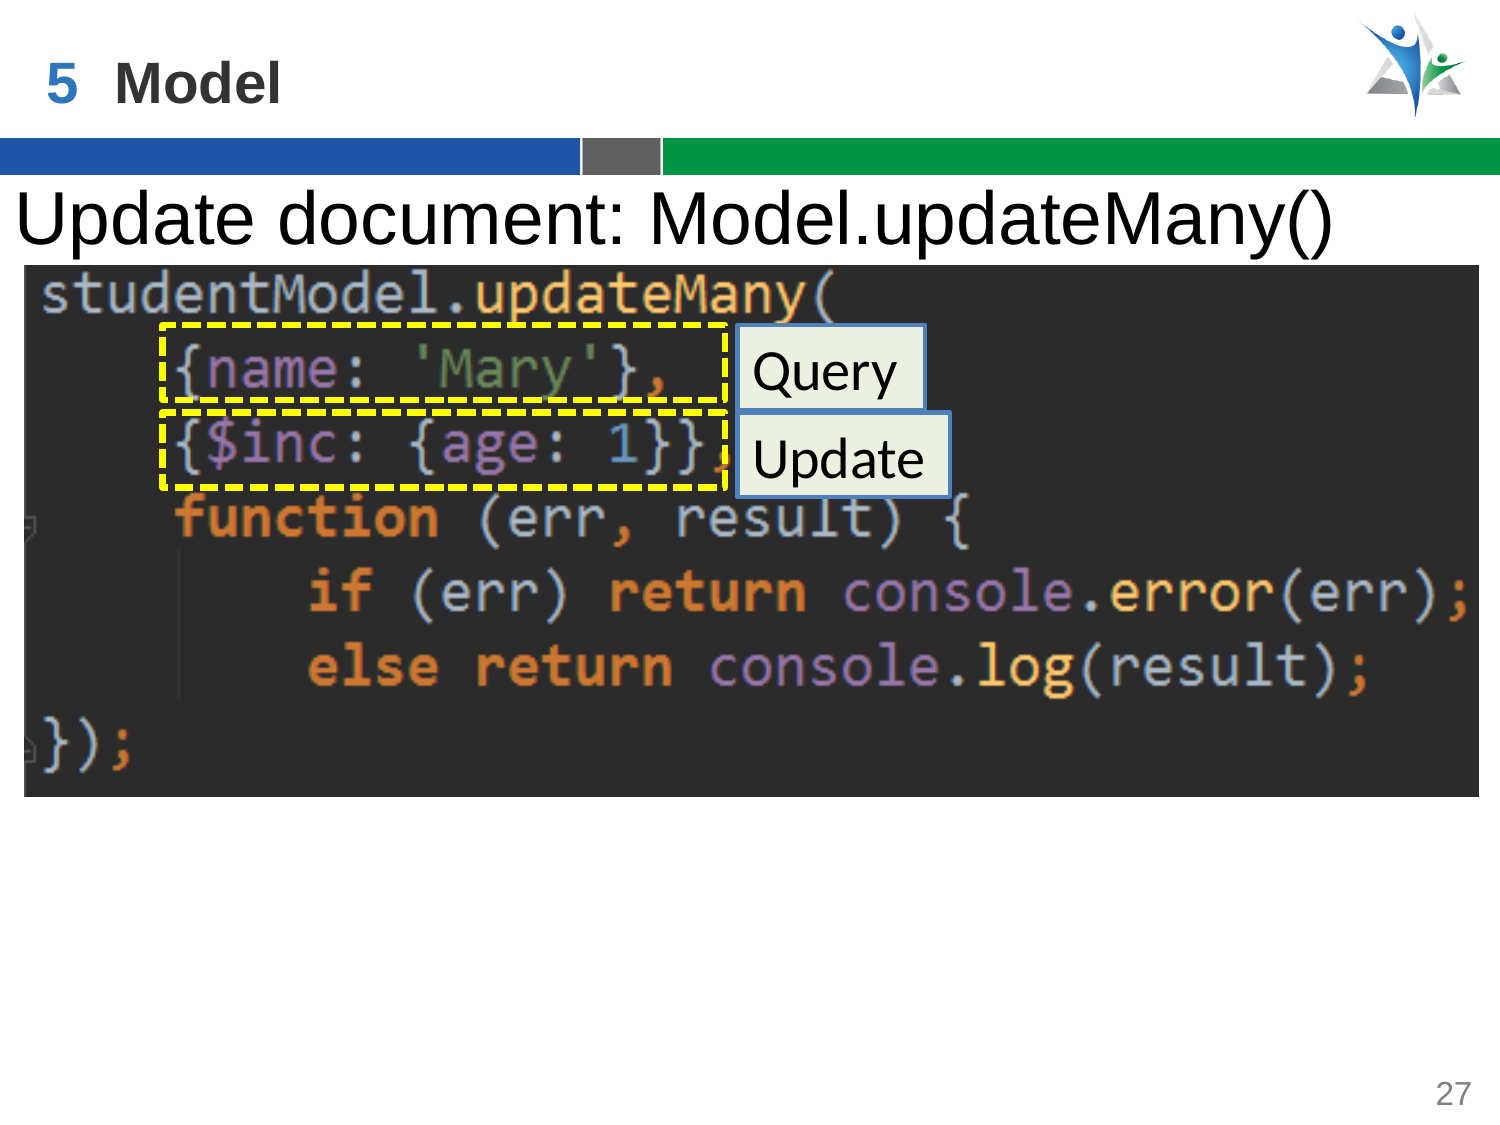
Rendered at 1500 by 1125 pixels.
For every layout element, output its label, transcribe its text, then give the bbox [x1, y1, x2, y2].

picture [1350, 12, 1476, 117]
text_box Update document: Model.updateMany() [0, 162, 1500, 268]
picture [24, 264, 1479, 797]
list 5 [24, 37, 99, 124]
picture [0, 138, 1500, 162]
list Model [99, 37, 1413, 124]
